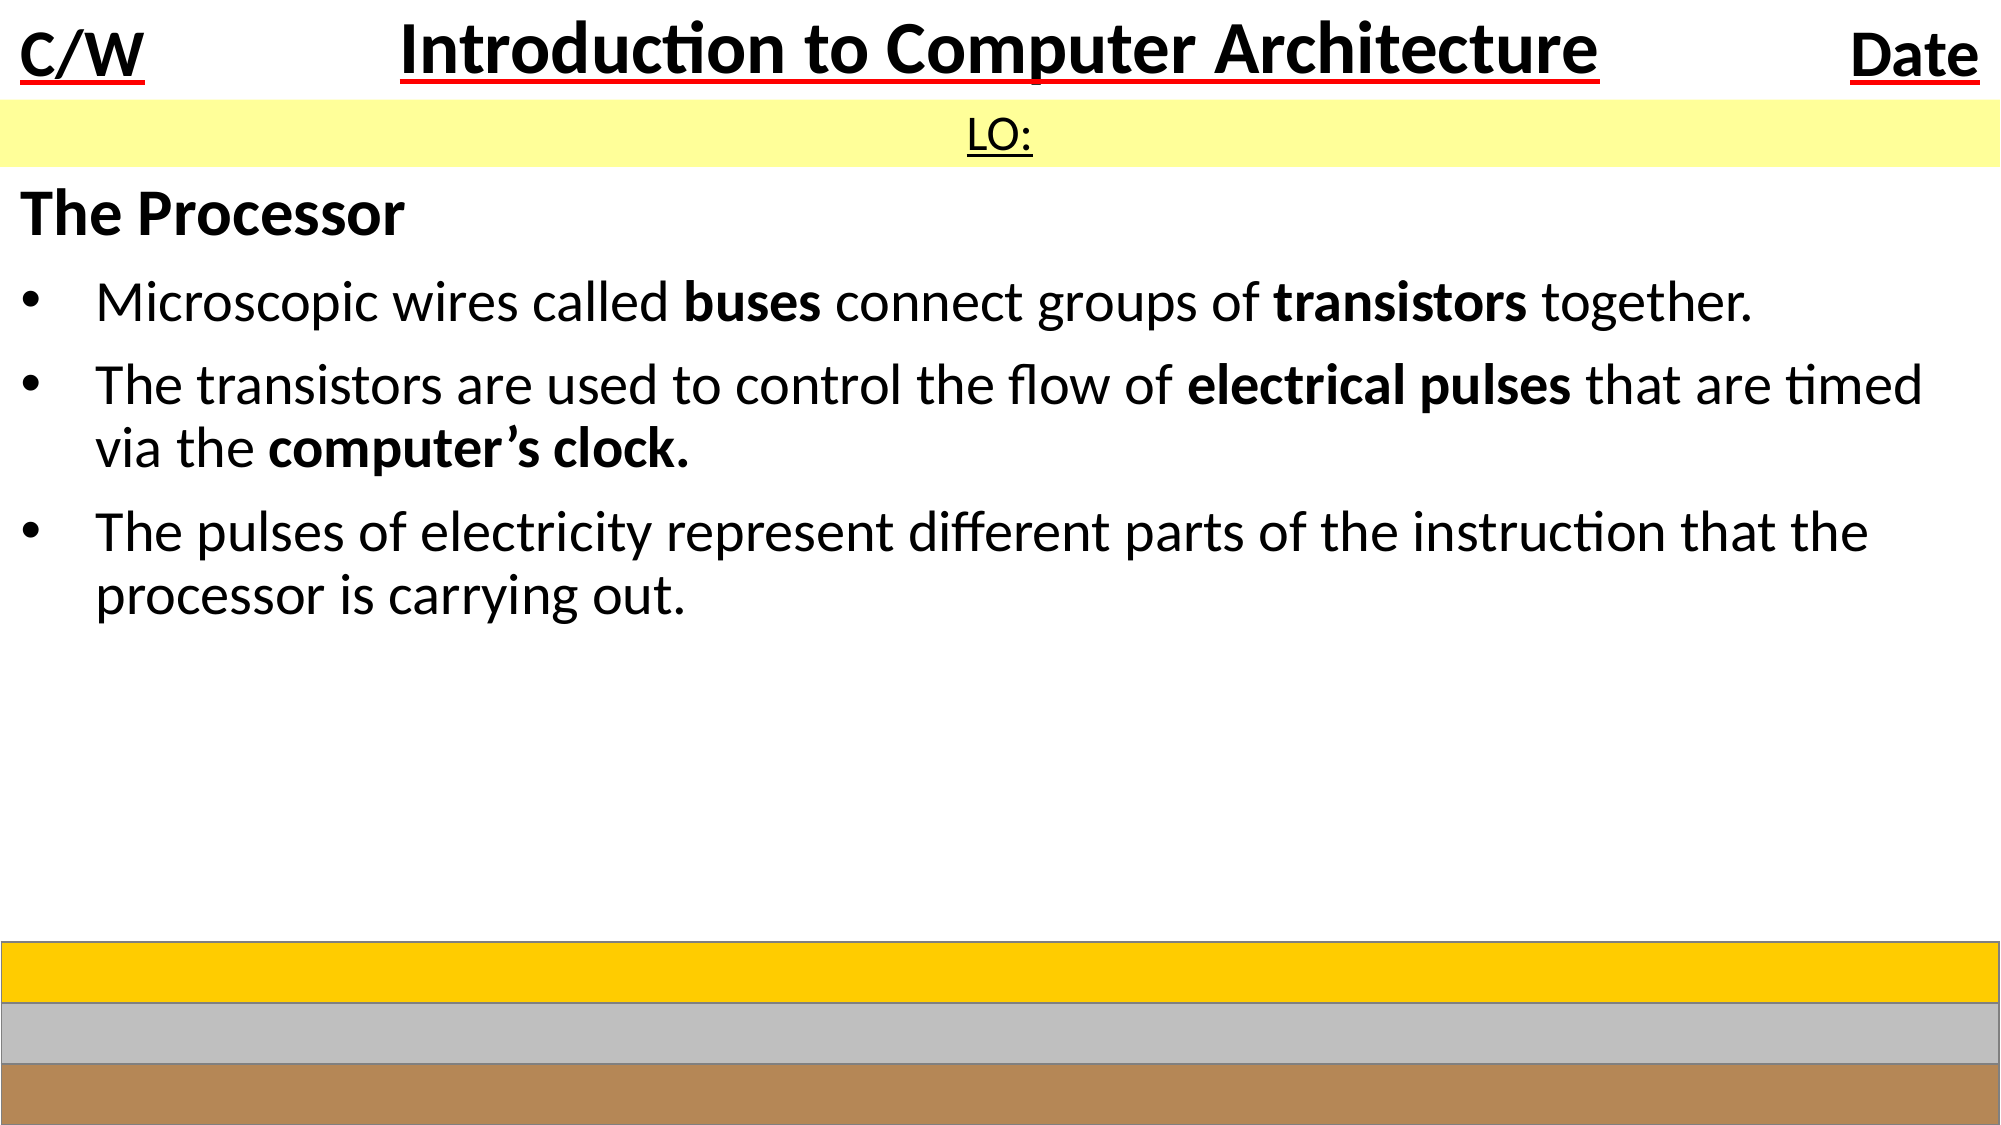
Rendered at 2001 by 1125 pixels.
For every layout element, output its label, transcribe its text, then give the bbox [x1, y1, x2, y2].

title Introduction to Computer Architecture [0, 0, 2000, 99]
list The Processor Microscopic wires called buses connect groups of transistors together. The transistors are used to control the flow of electrical pulses that are timed via the computer’s clock. The pulses of electricity represent different parts of the instruction that the processor is carrying out. [5, 170, 2000, 943]
list LO: [0, 99, 2000, 167]
